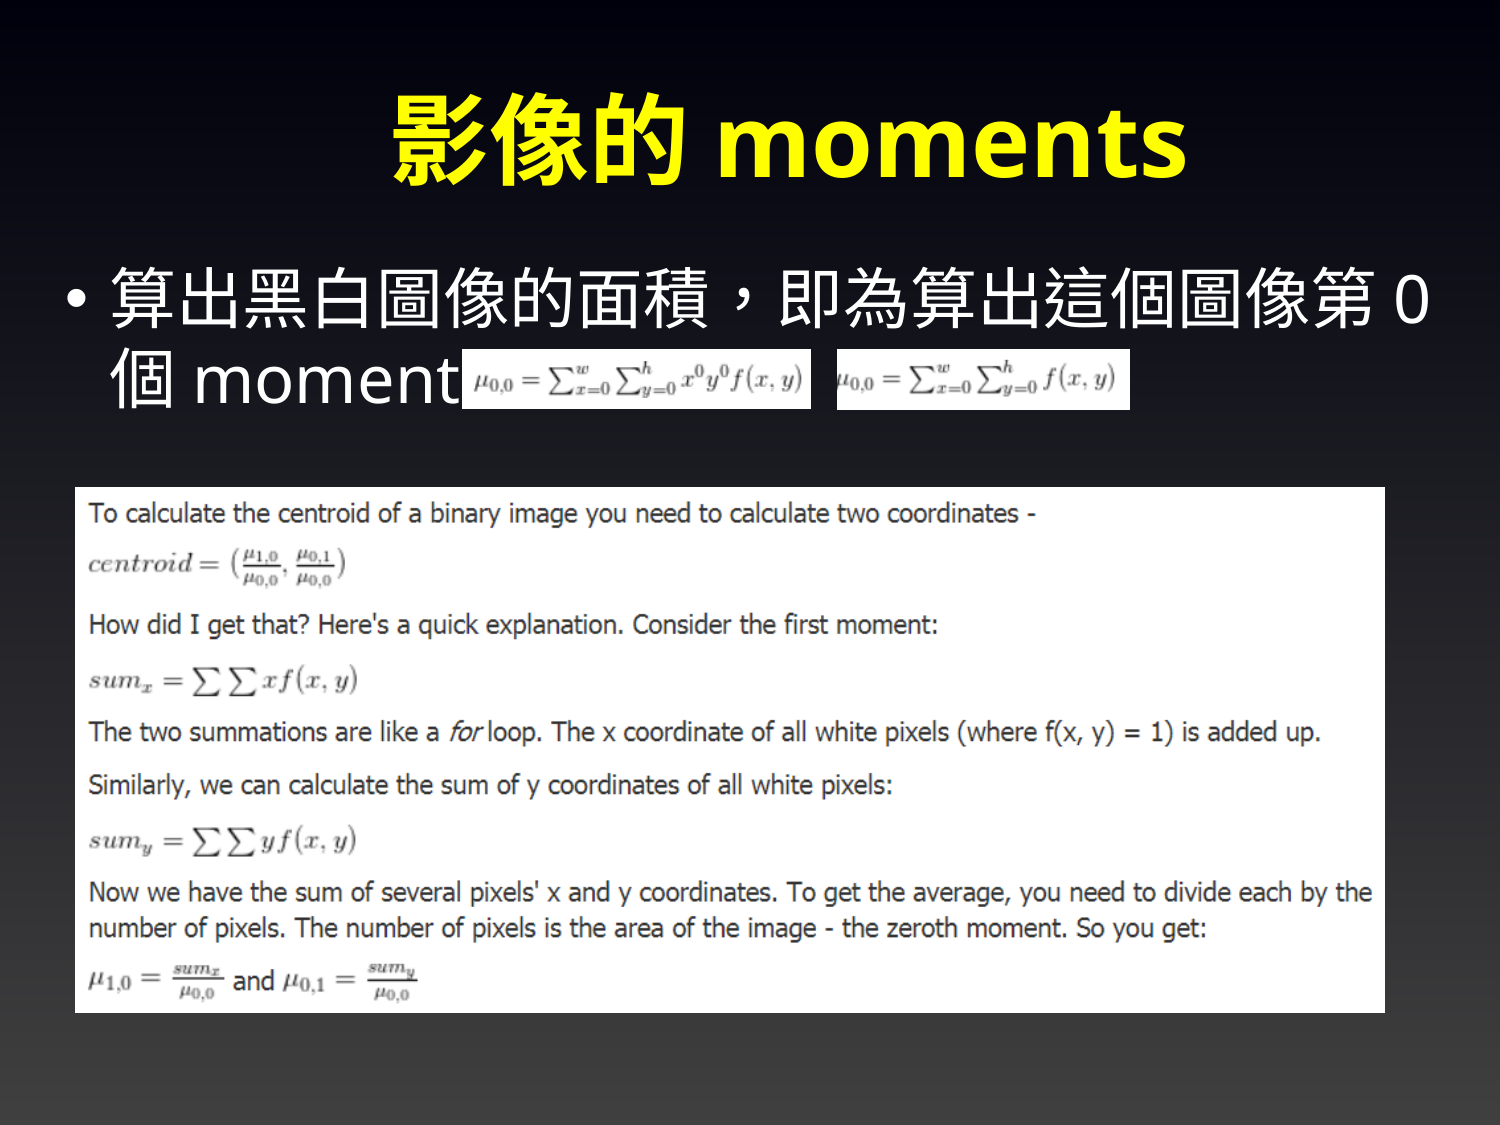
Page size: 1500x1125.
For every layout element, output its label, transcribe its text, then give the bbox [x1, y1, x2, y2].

picture [462, 349, 811, 410]
text_box 算出黑白圖像的面積，即為算出這個圖像第0個moment [50, 249, 1450, 425]
picture [74, 487, 1385, 1013]
picture [837, 349, 1130, 411]
text_box 影像的moments [375, 49, 1500, 213]
